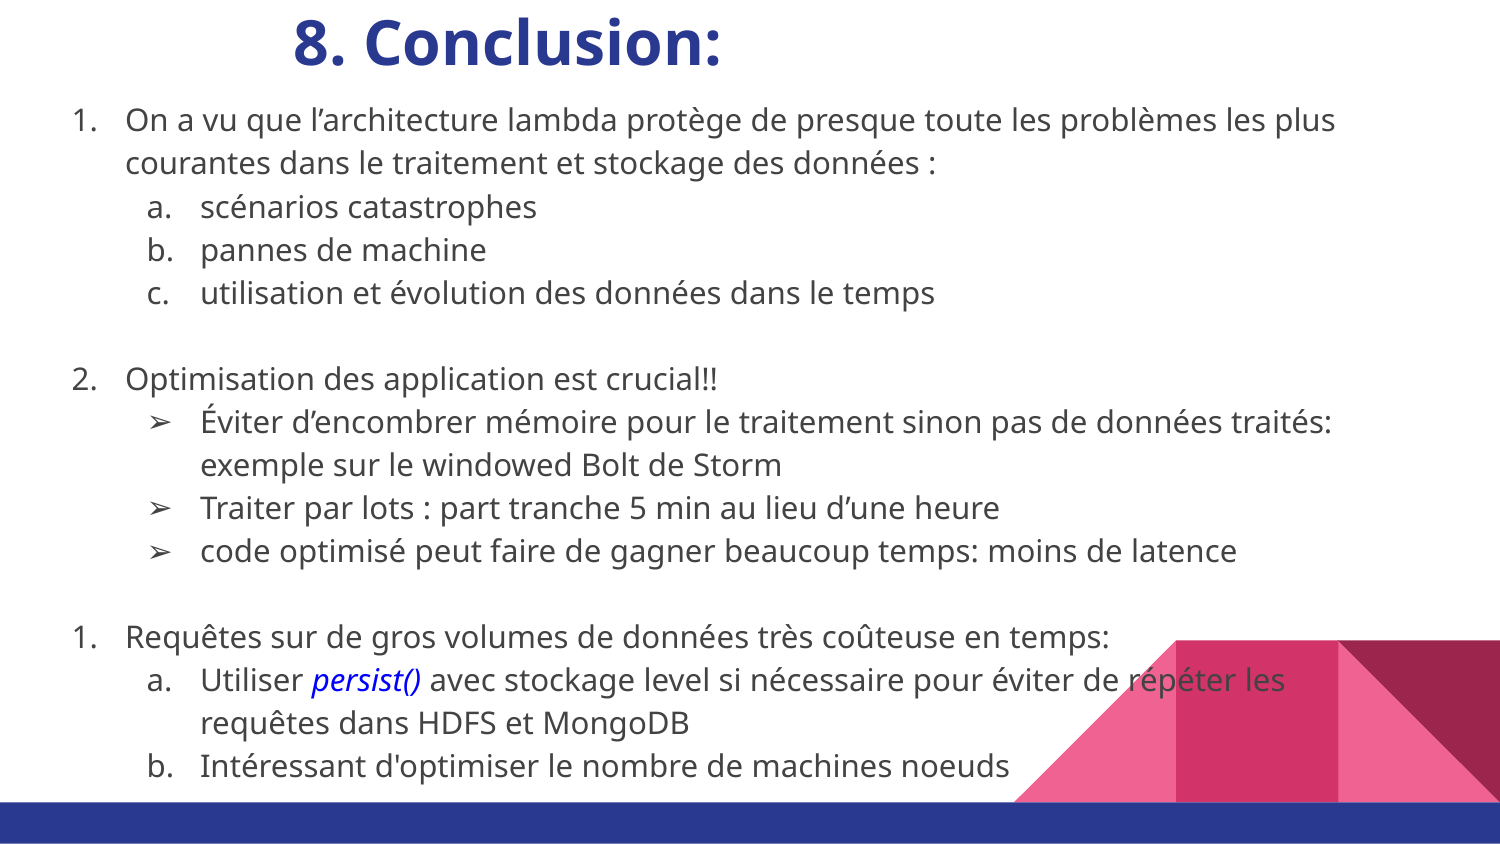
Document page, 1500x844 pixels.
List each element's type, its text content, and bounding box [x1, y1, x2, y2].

title 8. Conclusion: [203, 0, 1357, 80]
list On a vu que l’architecture lambda protège de presque toute les problèmes les plus courantes dans le traitement et stockage des données : scénarios catastrophes pannes de machine utilisation et évolution des données dans le temps Optimisation des application est crucial!! Éviter d’encombrer mémoire pour le traitement sinon pas de données traités: exemple sur le windowed Bolt de Storm Traiter par lots : part tranche 5 min au lieu d’une heure code optimisé peut faire de gagner beaucoup temps: moins de latence Requêtes sur de gros volumes de données très coûteuse en temps: Utiliser persist() avec stockage level si nécessaire pour éviter de répéter les requêtes dans HDFS et MongoDB Intéressant d'optimiser le nombre de machines noeuds [34, 80, 1429, 820]
